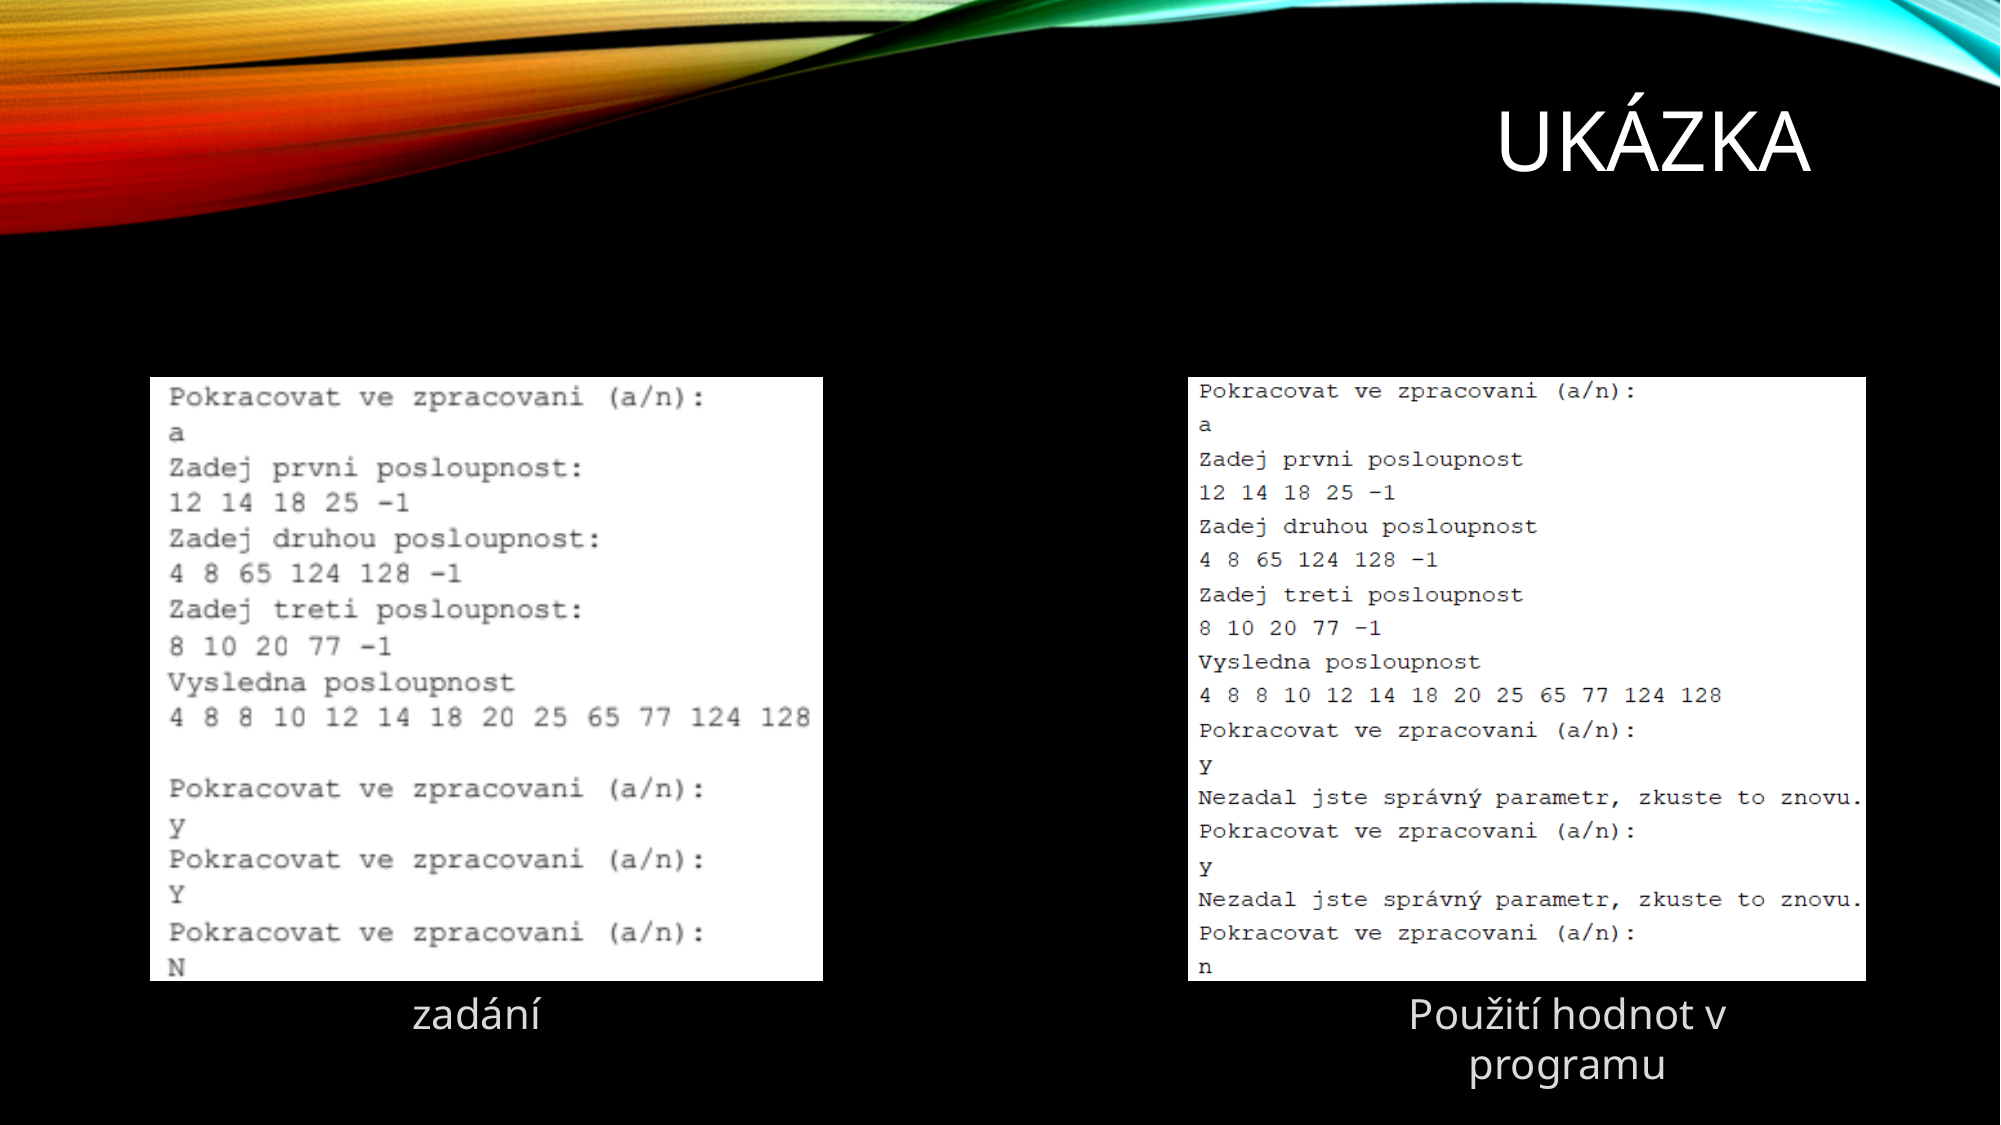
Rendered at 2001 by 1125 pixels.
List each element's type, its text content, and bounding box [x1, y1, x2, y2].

text_box zadání [343, 981, 610, 1046]
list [1188, 377, 1867, 981]
text_box Použití hodnot v programu [1340, 981, 1796, 1096]
title Ukázka [150, 64, 1850, 224]
picture [0, 0, 2000, 237]
picture [150, 377, 823, 981]
